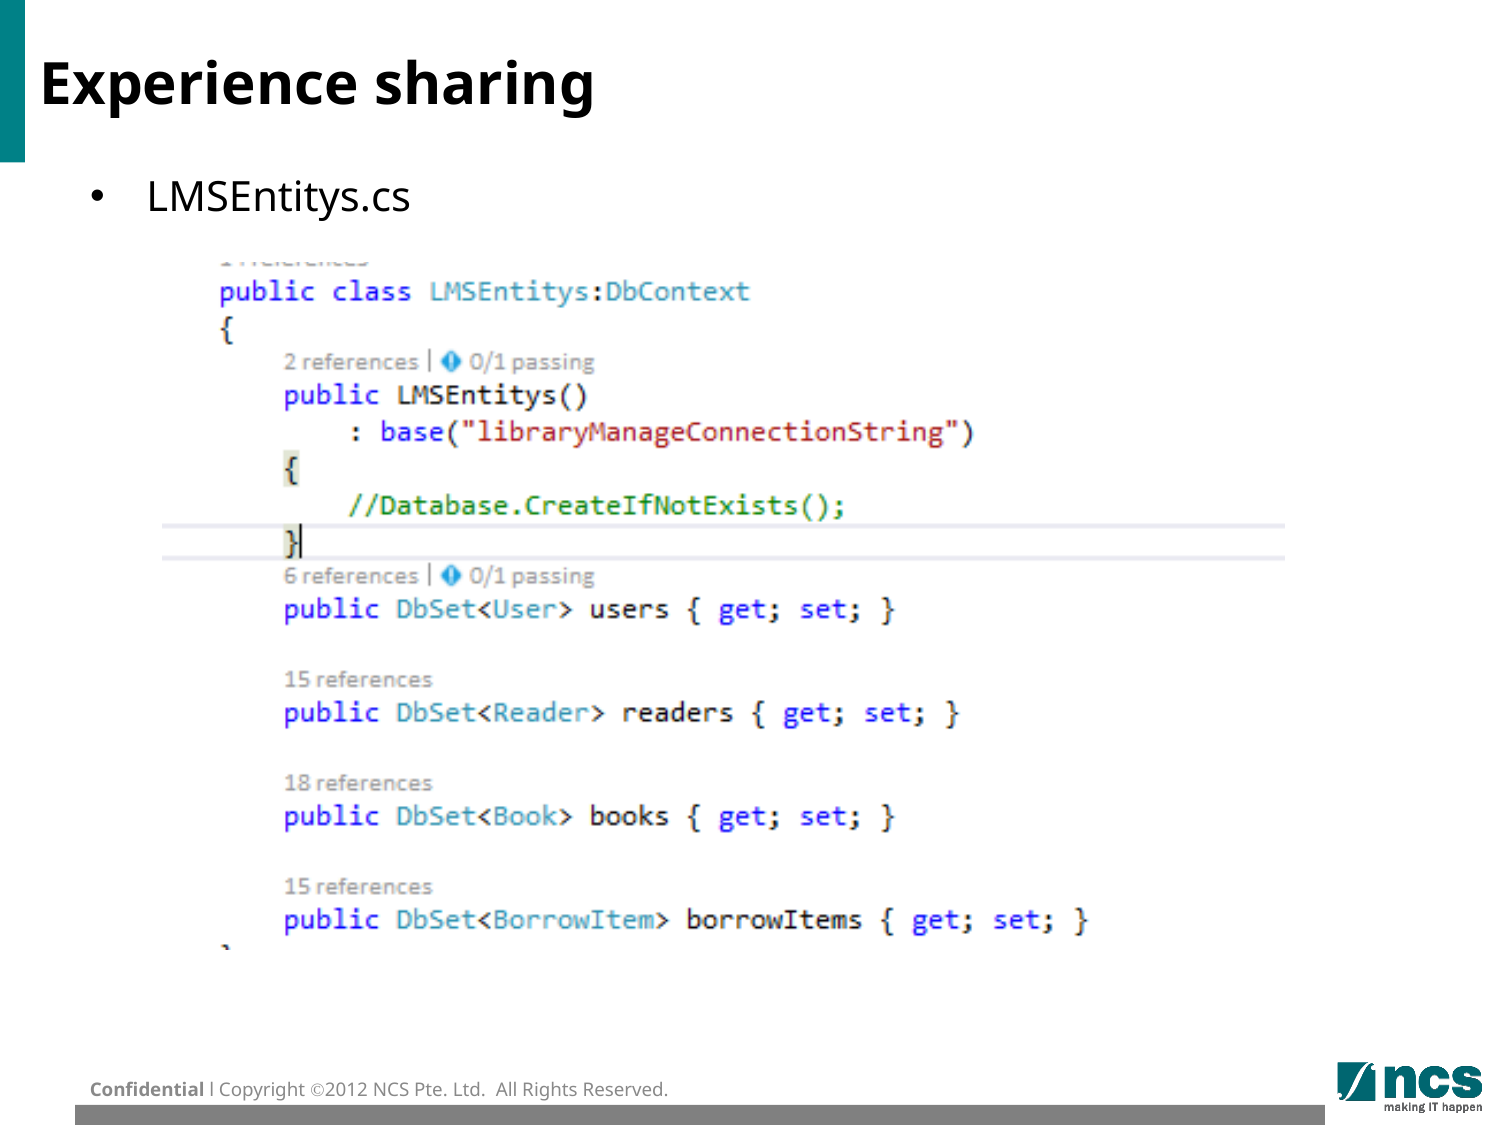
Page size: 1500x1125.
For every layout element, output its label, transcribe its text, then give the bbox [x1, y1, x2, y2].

picture [162, 262, 1285, 951]
title Experience sharing [24, 0, 1500, 163]
list LMSEntitys.cs [74, 162, 1426, 1006]
picture [1337, 1062, 1482, 1113]
